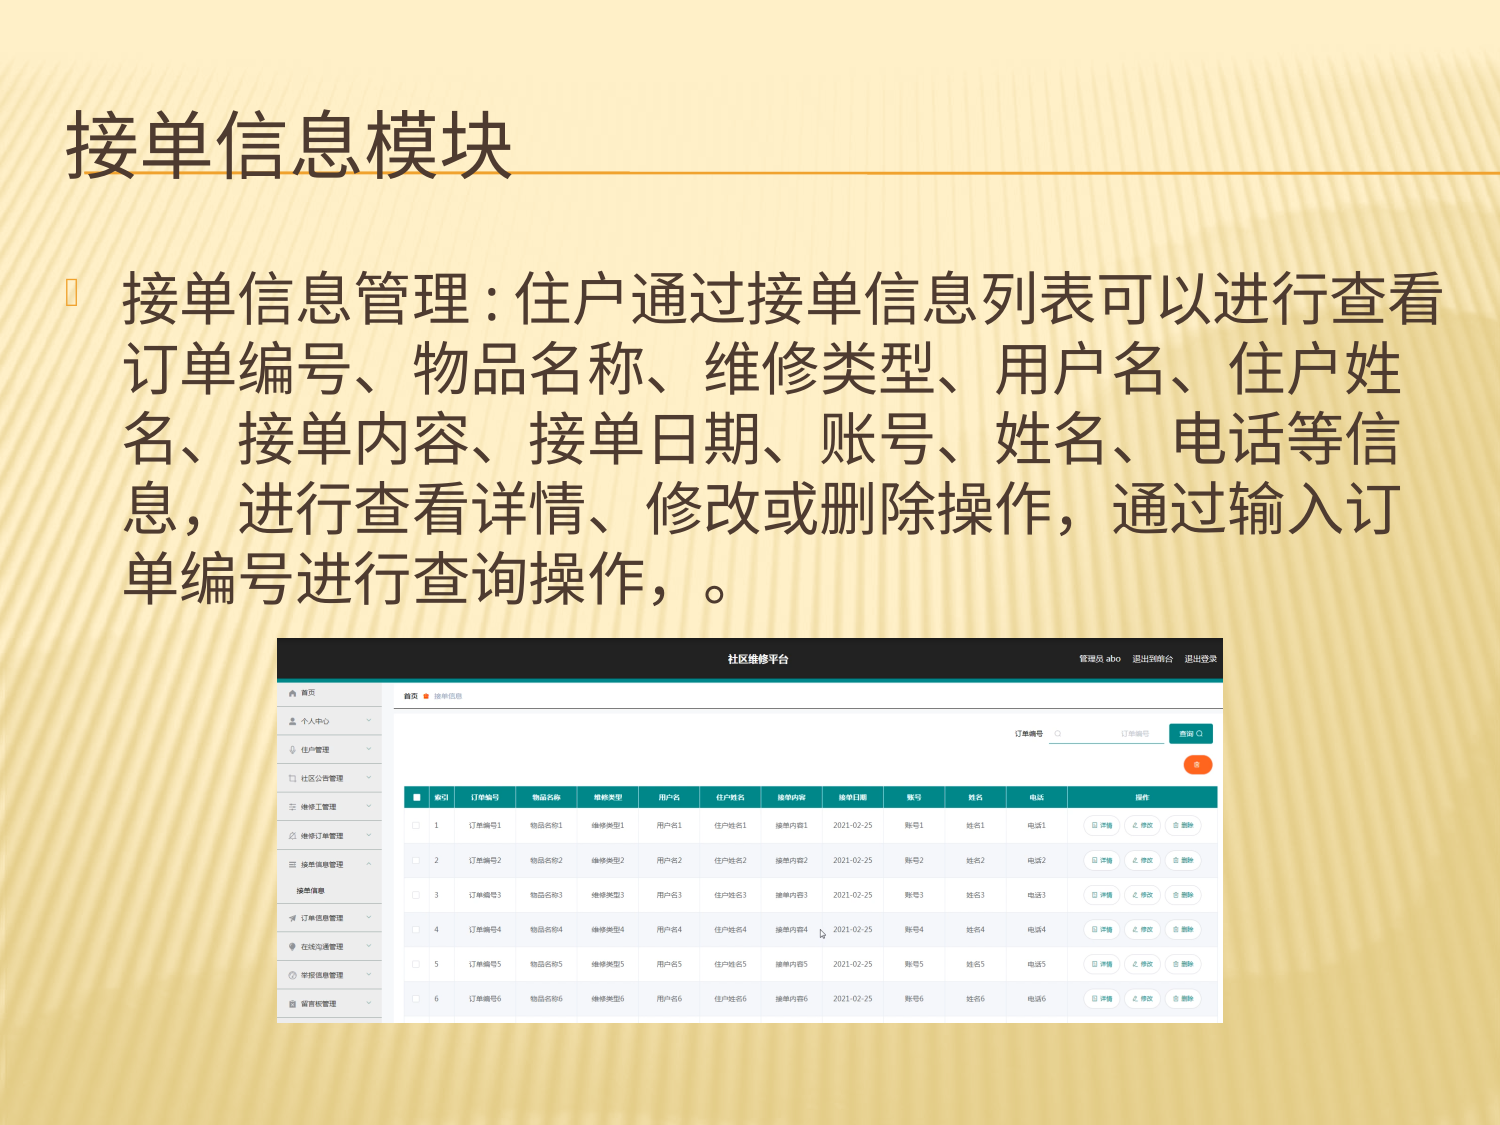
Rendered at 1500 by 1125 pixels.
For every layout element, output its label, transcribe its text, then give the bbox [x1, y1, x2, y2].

title 接单信息模块 [50, 75, 1475, 213]
list 接单信息管理:住户通过接单信息列表可以进行查看订单编号、物品名称、维修类型、用户名、住户姓名、接单内容、接单日期、账号、姓名、电话等信息，进行查看详情、修改或删除操作，通过输入订单编号进行查询操作，。 [50, 254, 1475, 998]
picture [277, 637, 1223, 1023]
